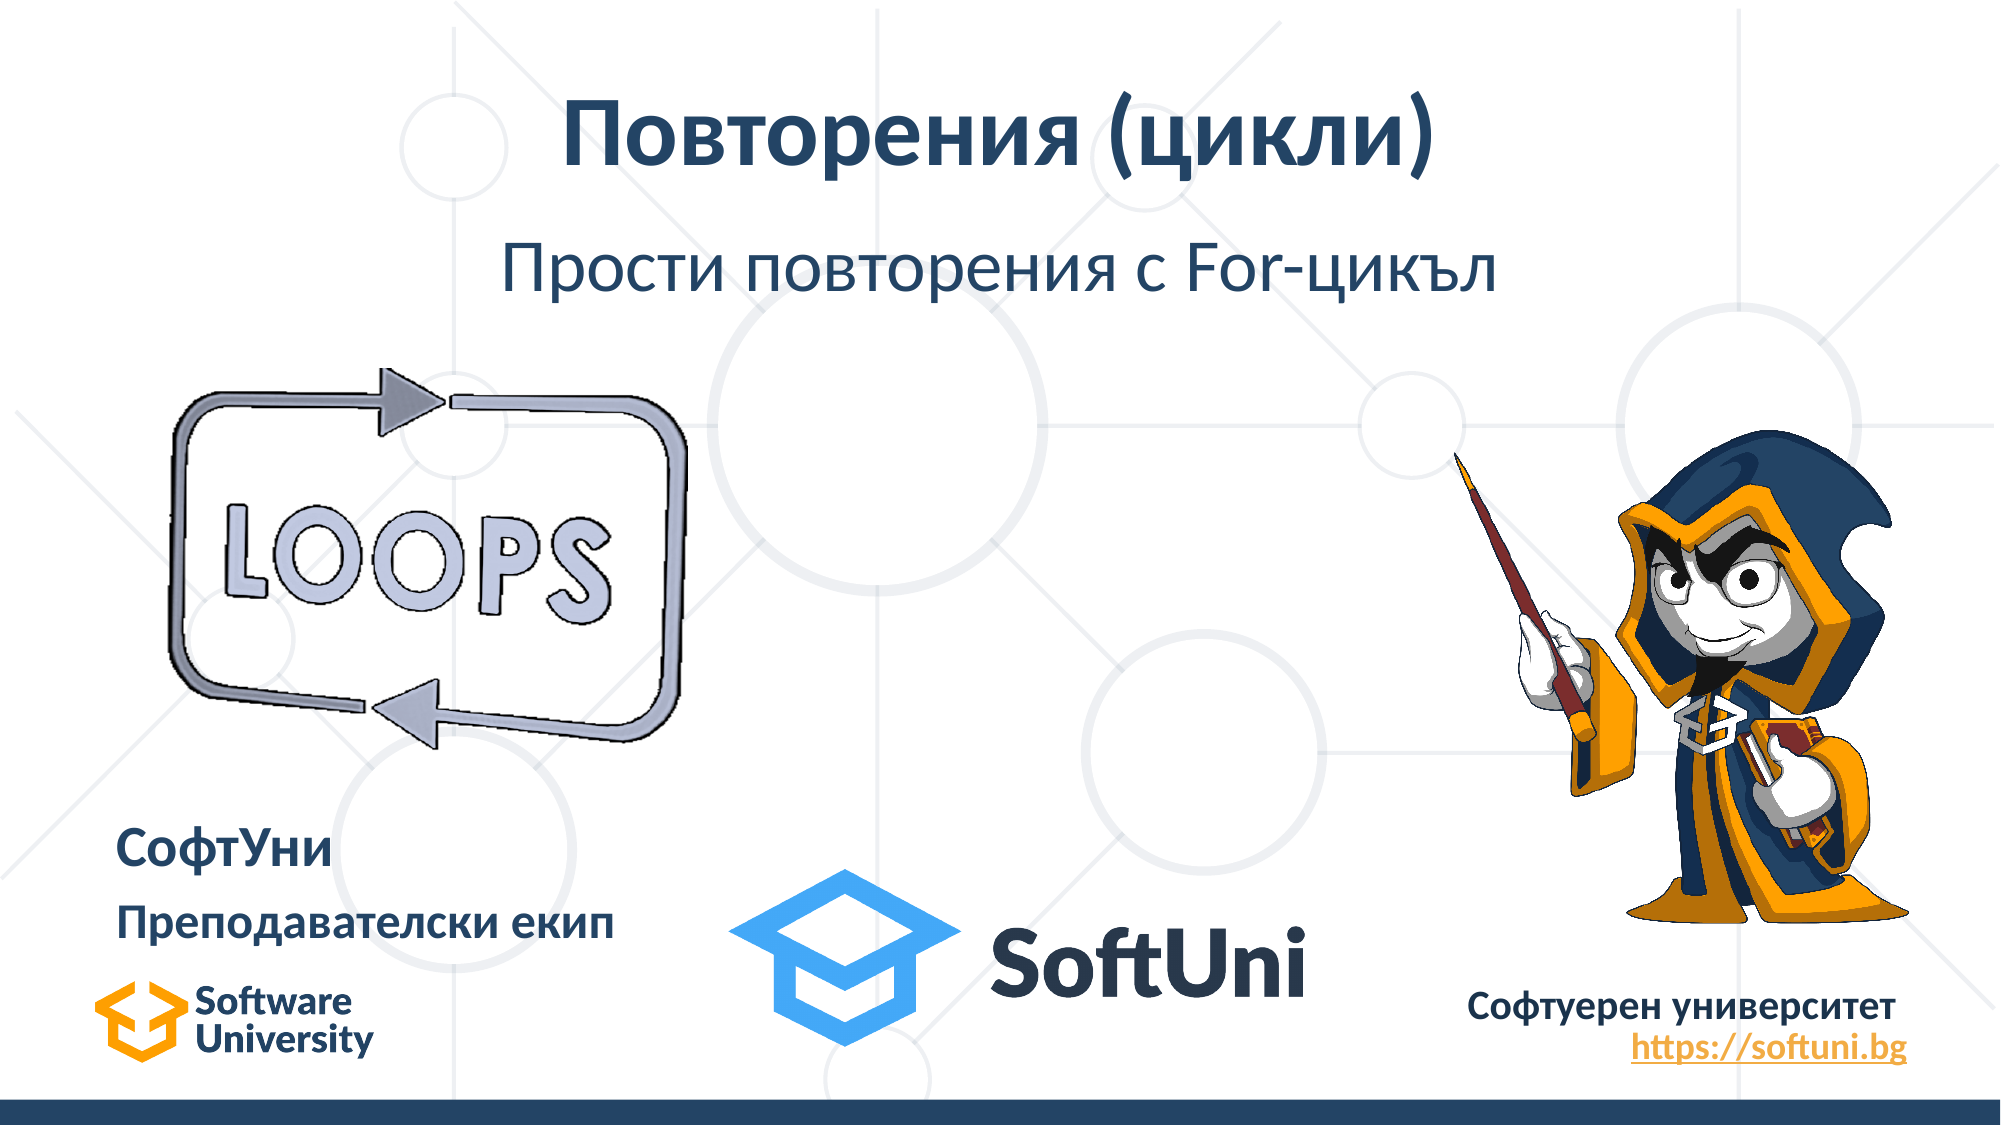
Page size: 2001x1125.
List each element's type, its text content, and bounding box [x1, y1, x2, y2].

picture [166, 367, 688, 755]
list Софтуерен университет [1417, 970, 1902, 1034]
picture [709, 850, 1325, 1064]
list СофтУни [110, 800, 595, 880]
subtitle Прости повторения с For-цикъл [90, 206, 1910, 334]
list Преподавателски екип [110, 880, 632, 954]
picture [83, 970, 384, 1074]
list https://softuni.bg [1625, 1014, 1928, 1072]
title Повторения (цикли) [90, 52, 1910, 198]
picture [1451, 428, 1910, 924]
